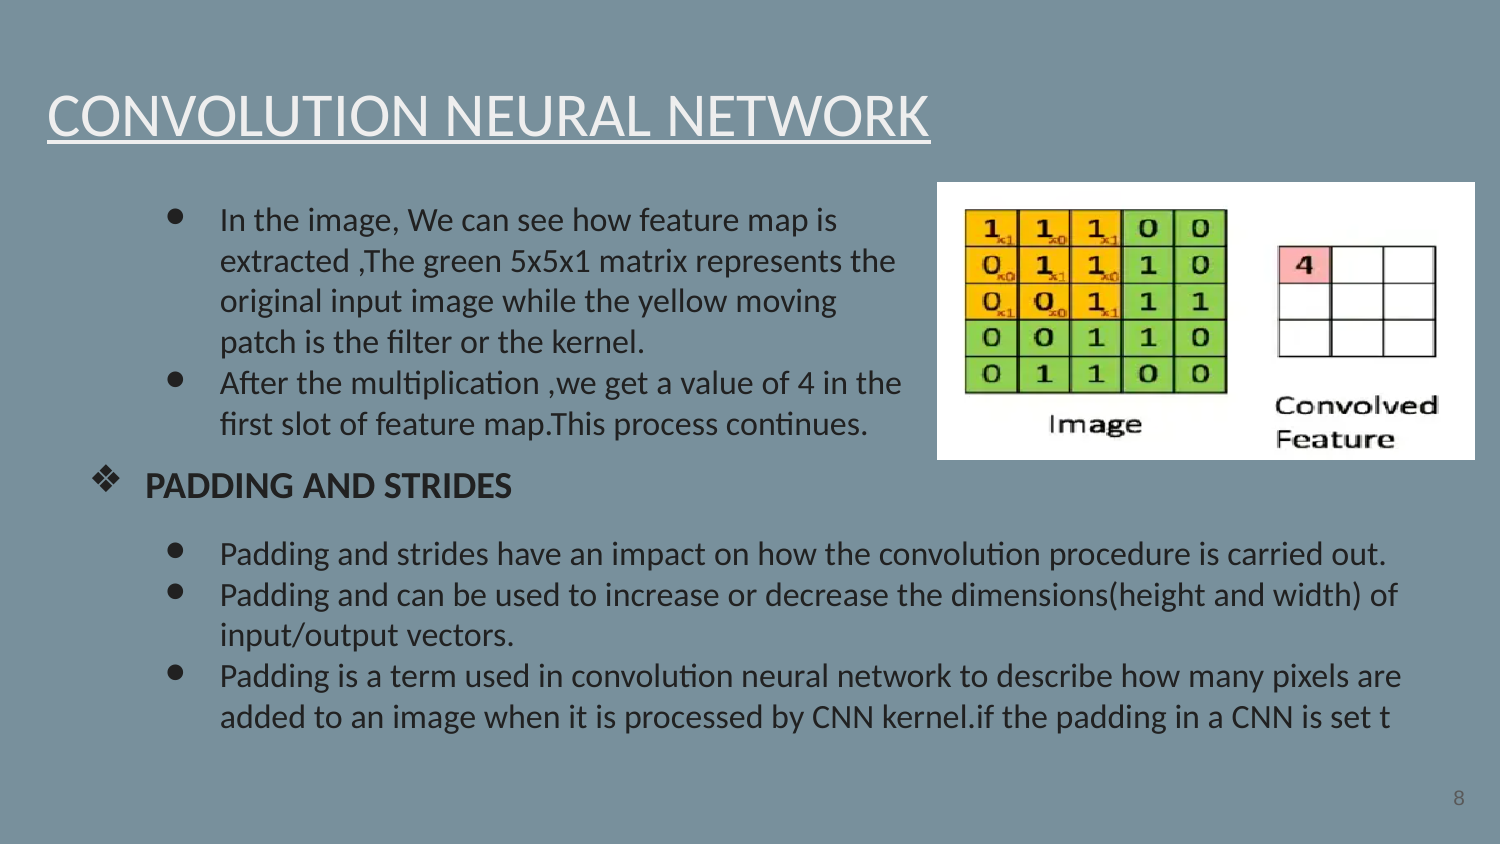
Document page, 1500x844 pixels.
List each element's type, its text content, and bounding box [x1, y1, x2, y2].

subtitle PADDING AND STRIDES [55, 445, 586, 517]
subtitle Padding and strides have an impact on how the convolution procedure is carried out. Padding and can be used to increase or decrease the dimensions(height and width) of input/output vectors. Padding is a term used in convolution neural network to describe how many pixels are added to an image when it is processed by CNN kernel.if the padding in a CNN is set t [129, 516, 1449, 794]
slide_number ‹#› [1389, 764, 1480, 830]
picture [936, 182, 1476, 460]
subtitle In the image, We can see how feature map is extracted ,The green 5x5x1 matrix represents the original input image while the yellow moving patch is the filter or the kernel. After the multiplication ,we get a value of 4 in the first slot of feature map.This process continues. [129, 182, 926, 460]
title CONVOLUTION NEURAL NETWORK [32, 71, 1024, 164]
